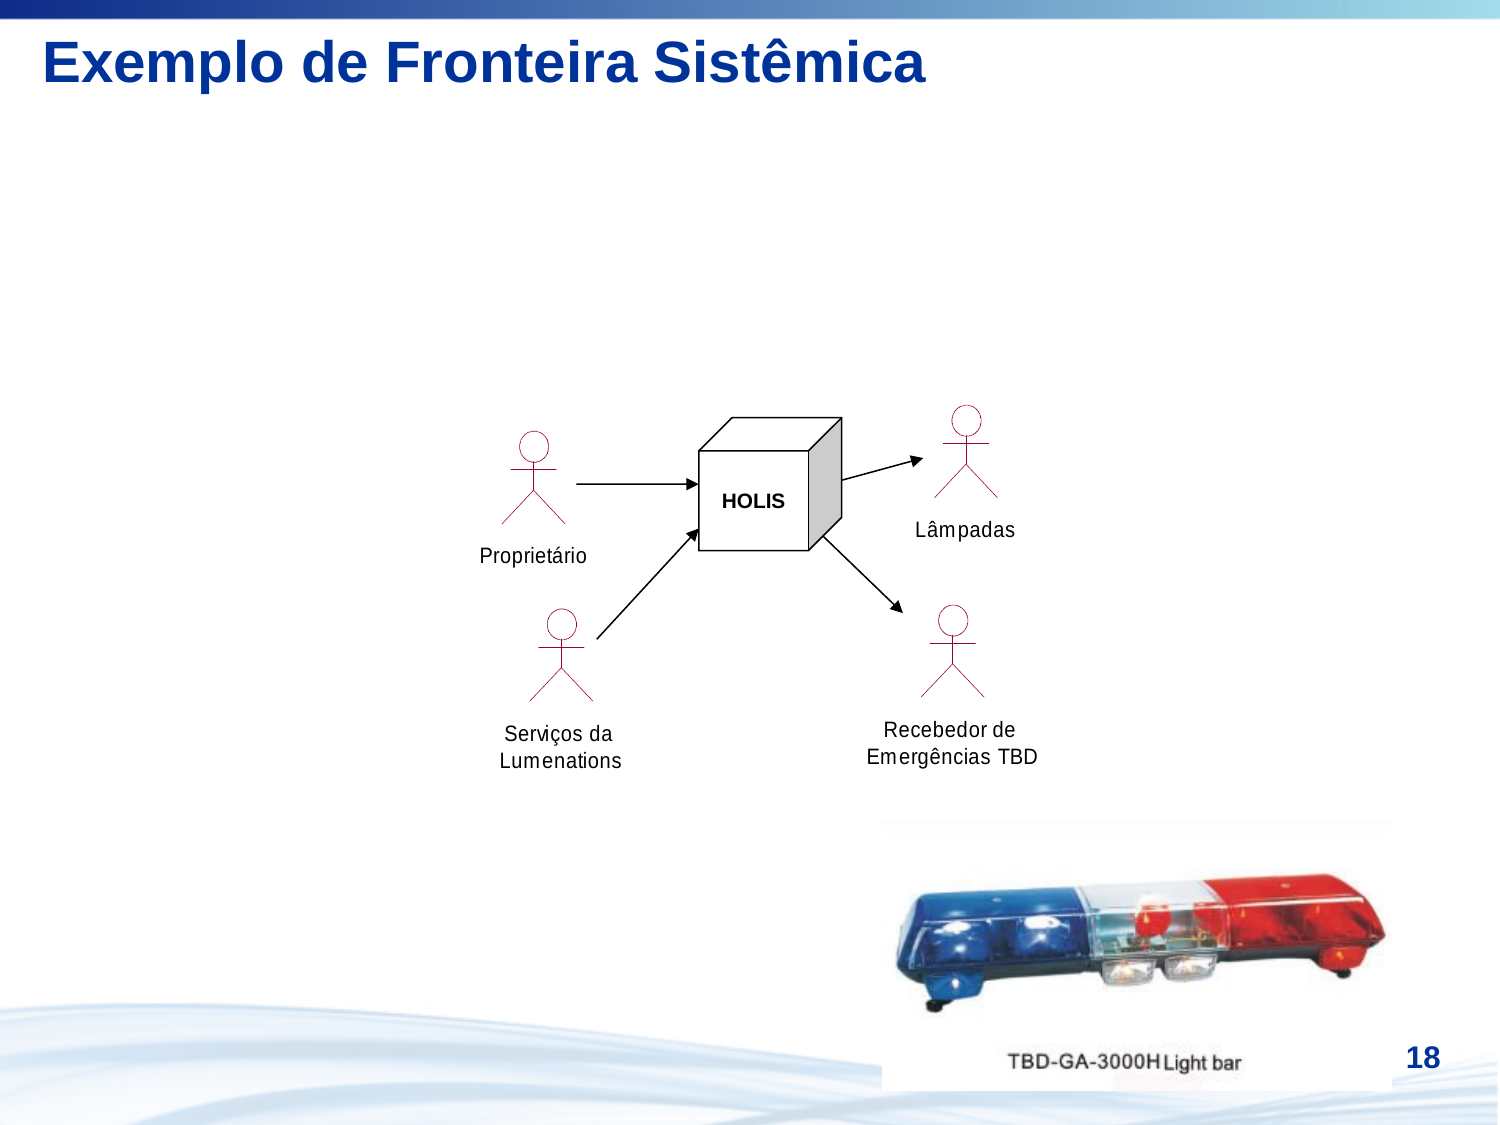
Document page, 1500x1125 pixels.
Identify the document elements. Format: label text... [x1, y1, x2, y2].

title Exemplo de Fronteira Sistêmica [27, 23, 1471, 96]
picture [0, 0, 1500, 1125]
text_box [433, 391, 1072, 825]
